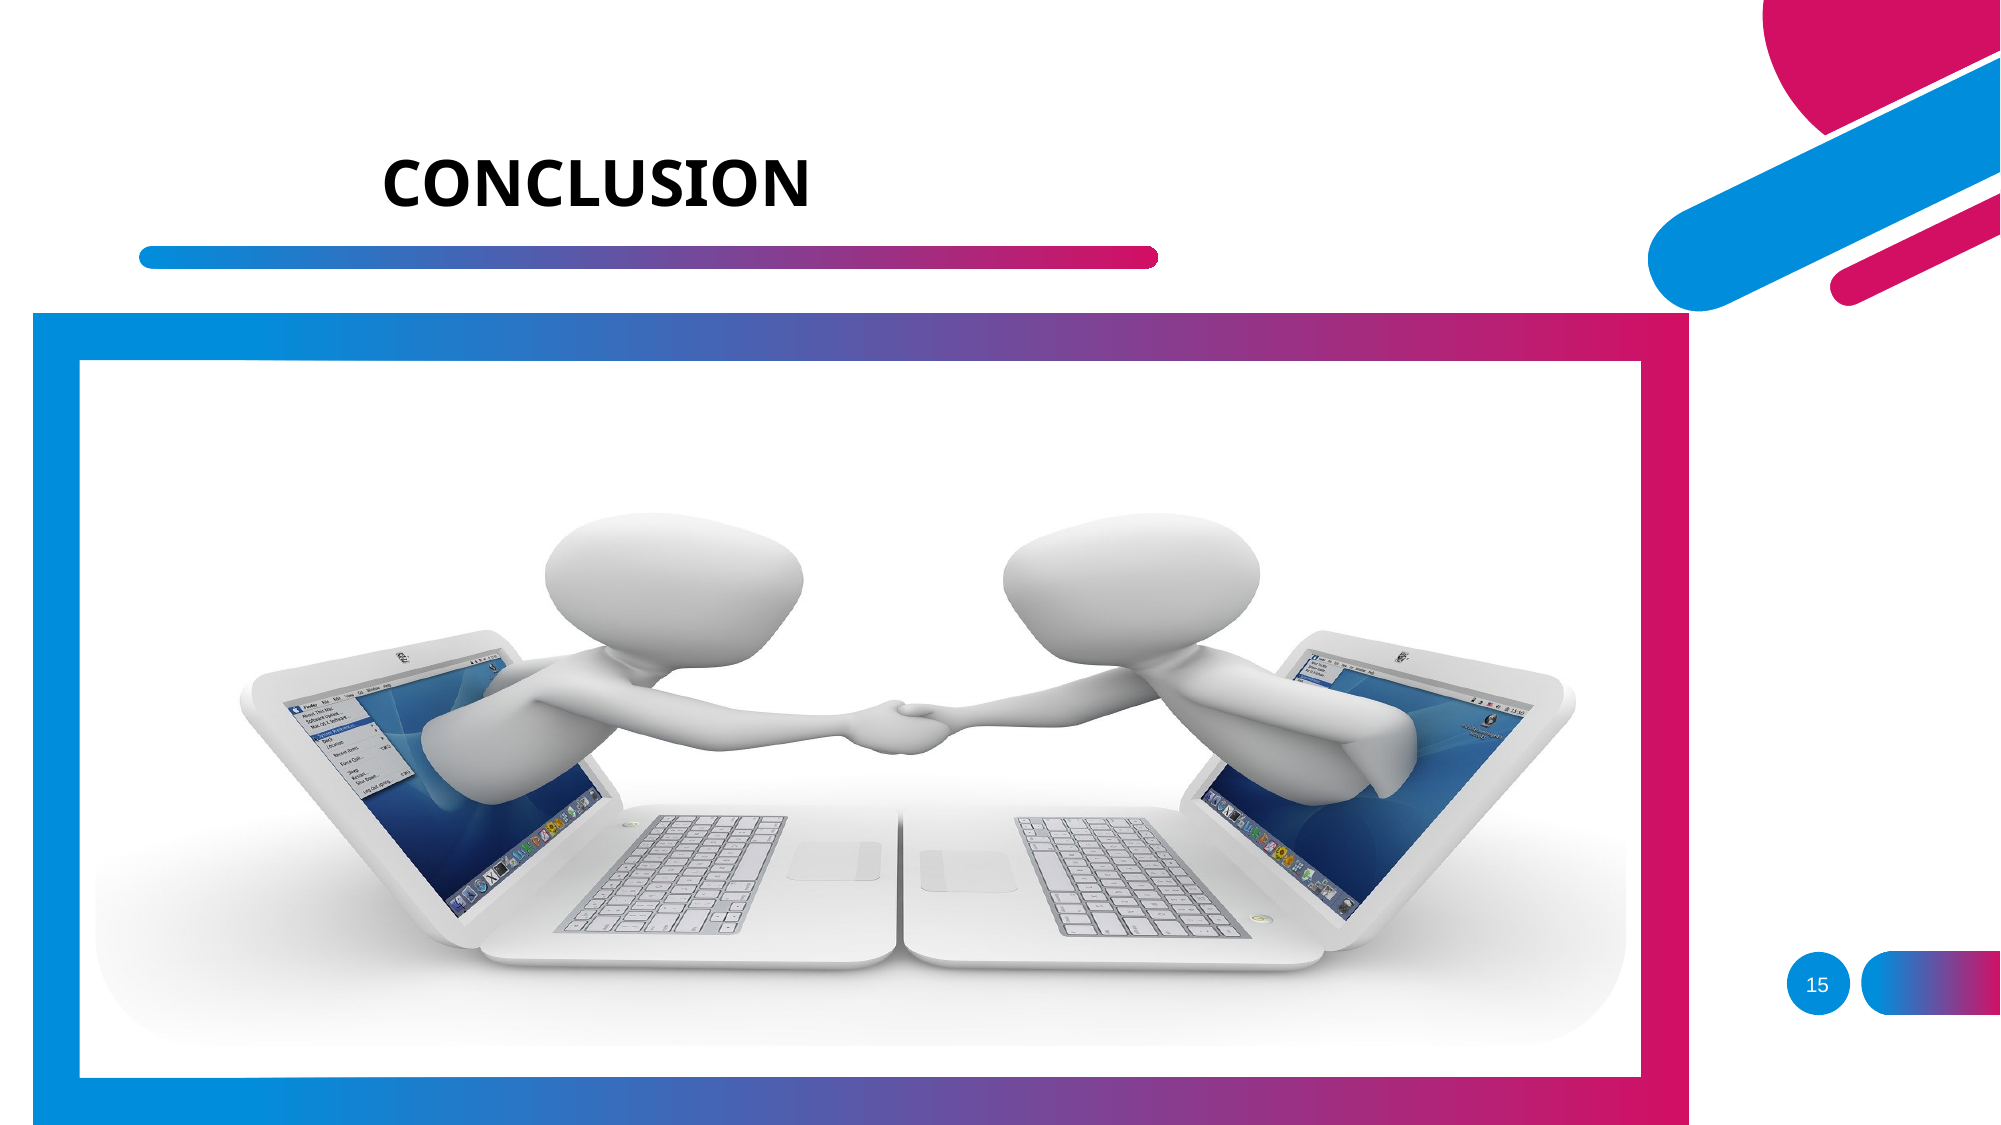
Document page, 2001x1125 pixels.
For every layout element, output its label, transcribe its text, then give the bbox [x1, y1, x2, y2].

slide_number 15 [1772, 954, 1863, 1015]
title CONCLUSION [366, 143, 1546, 229]
text_box [95, 395, 1627, 1046]
text_box [32, 313, 1690, 1125]
